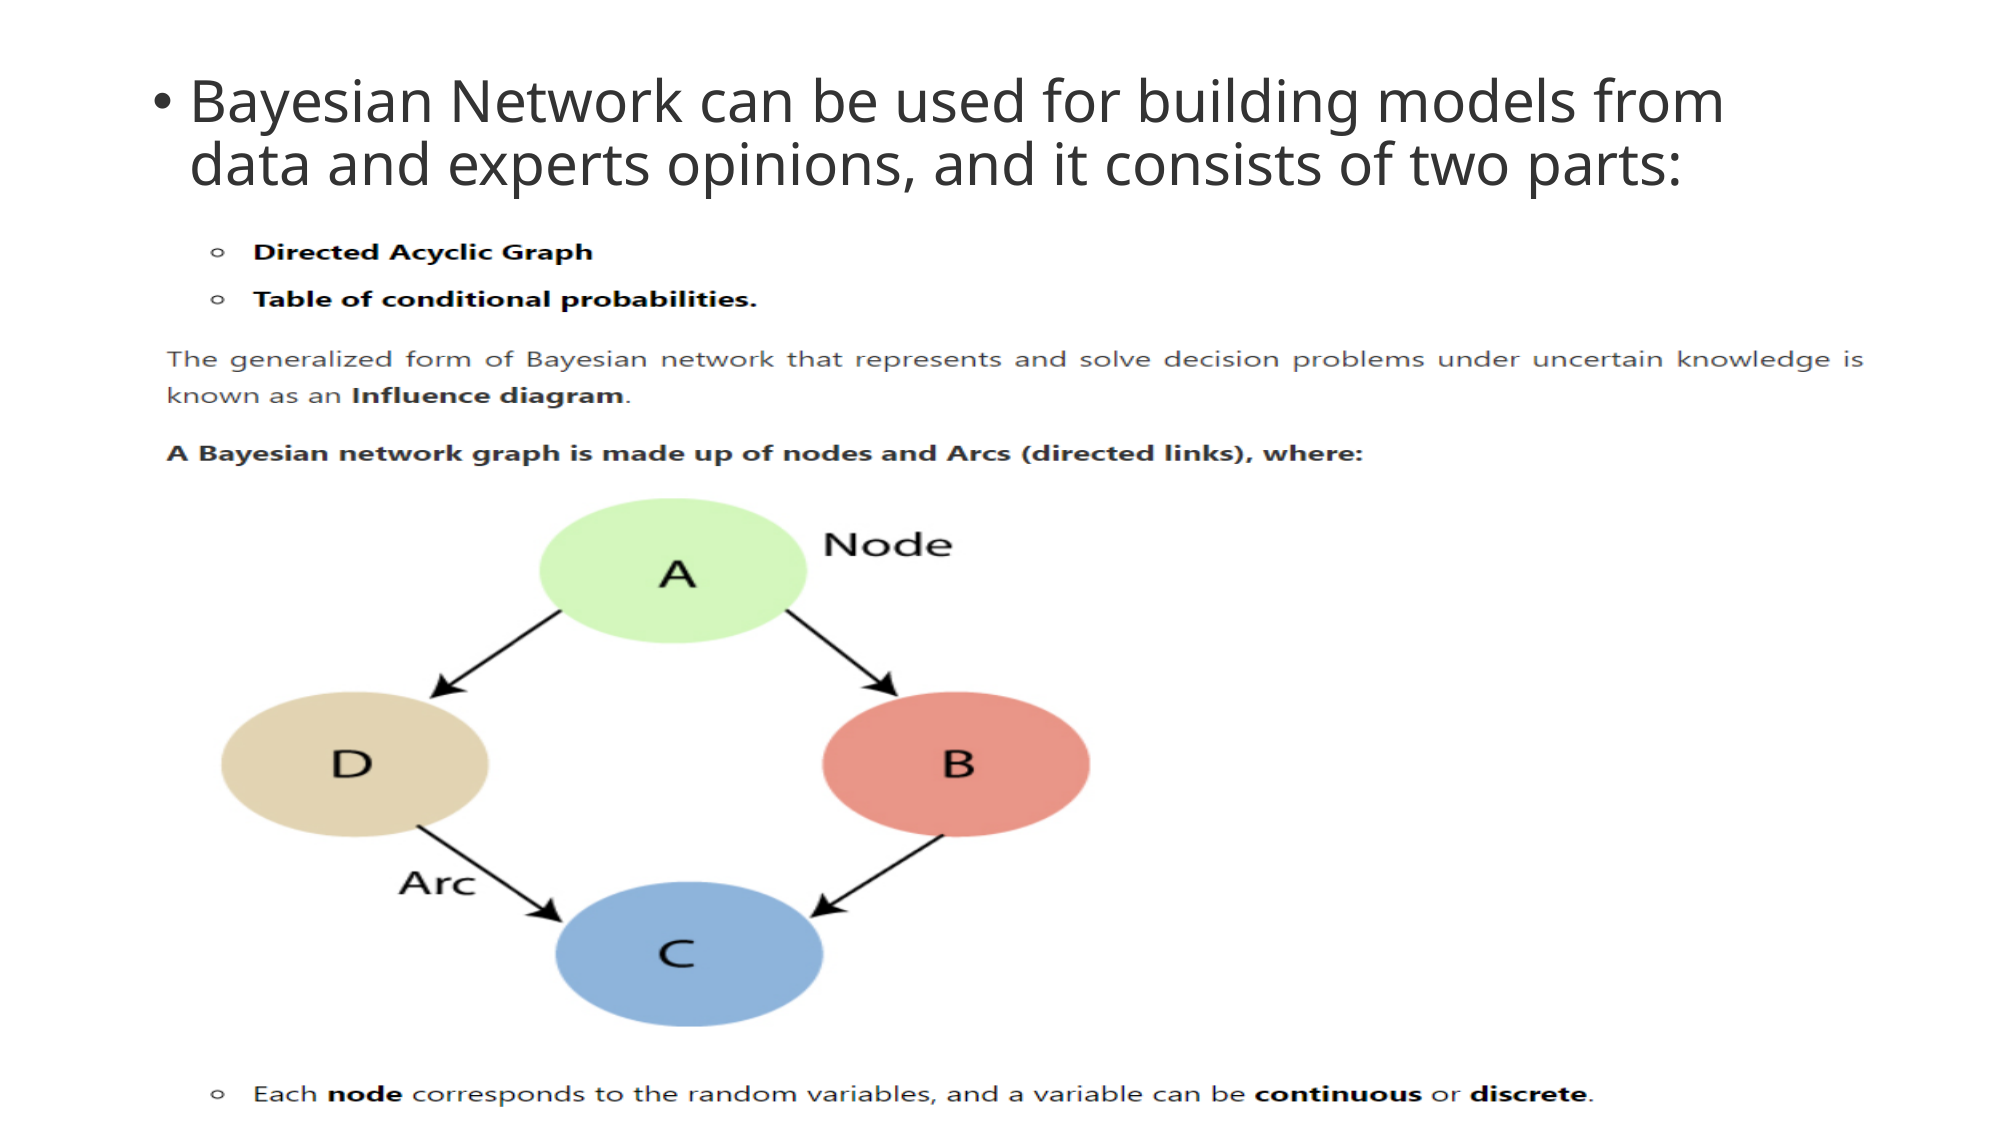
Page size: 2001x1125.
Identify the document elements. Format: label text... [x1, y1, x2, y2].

picture [137, 234, 1875, 1125]
list Bayesian Network can be used for building models from data and experts opinions, and it consists of two parts: [137, 65, 1863, 234]
